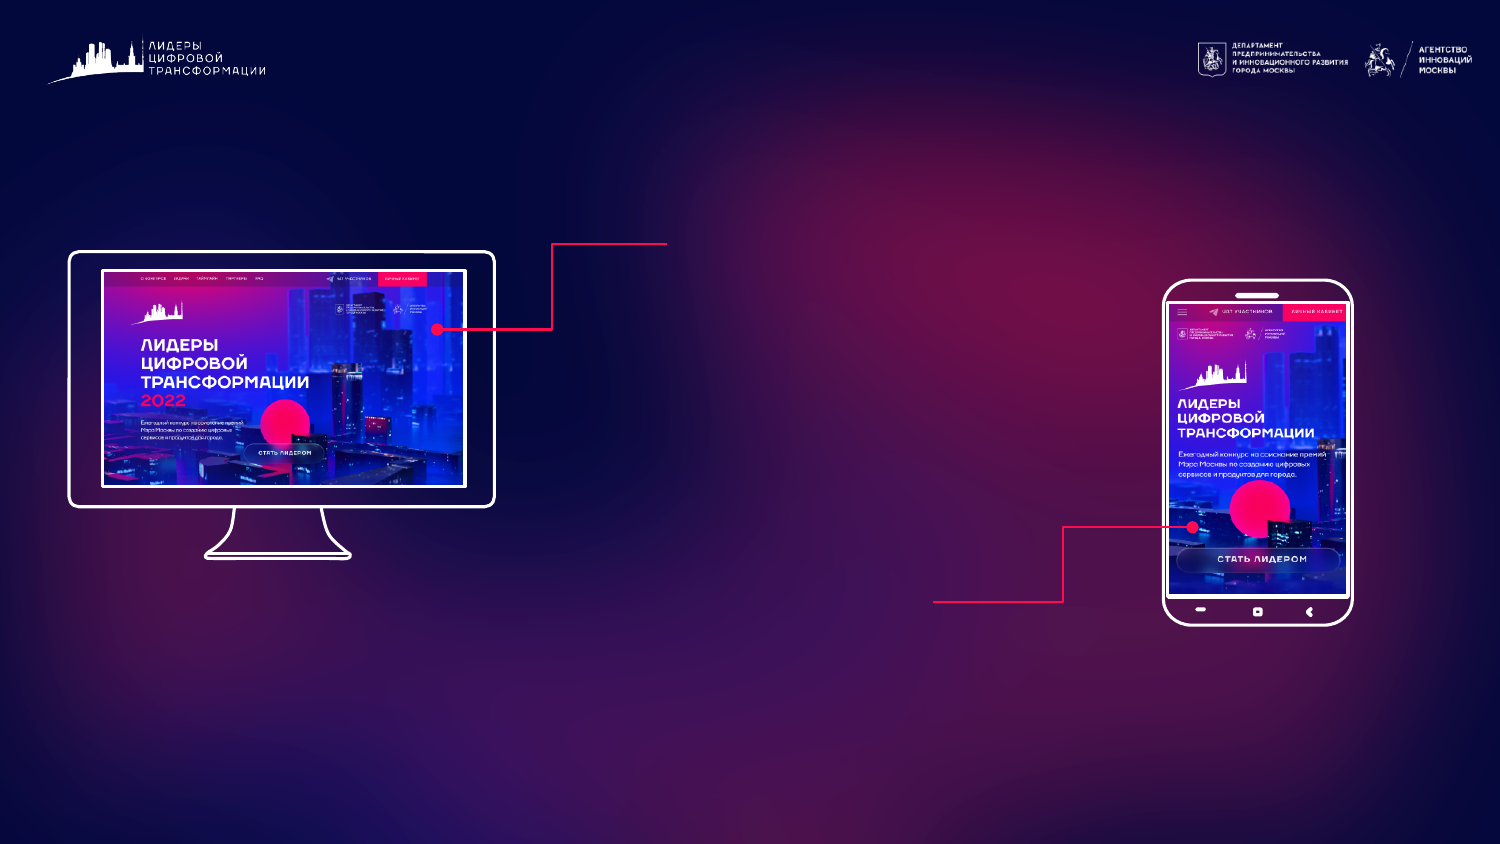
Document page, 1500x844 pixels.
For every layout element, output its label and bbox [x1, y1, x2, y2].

text_box [44, 32, 266, 86]
picture [0, 0, 1500, 844]
